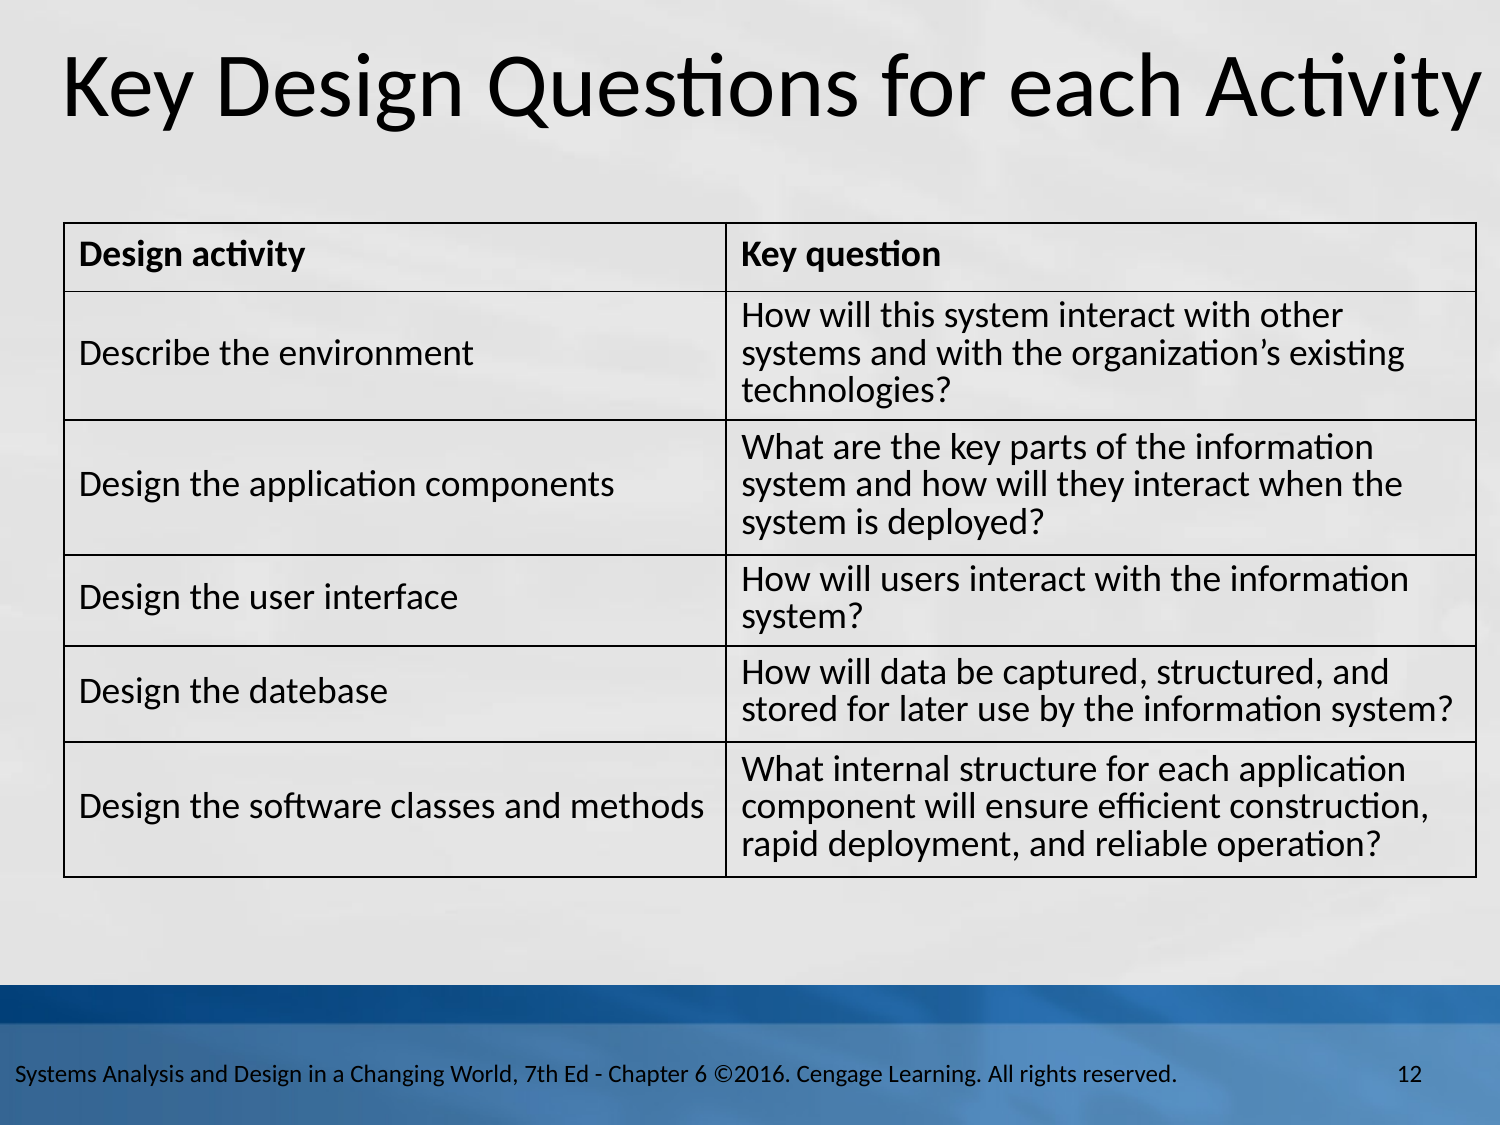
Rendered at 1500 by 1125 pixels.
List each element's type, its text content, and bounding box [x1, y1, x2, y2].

slide_number 12 [1299, 1042, 1438, 1103]
title Key Design Questions for each Activity [62, 37, 1488, 138]
table_cell How will this system interact with other systems and with the organization’s existing technologies? [727, 292, 1475, 419]
picture [0, 0, 1500, 1125]
table_cell Design the software classes and methods [65, 743, 725, 876]
table_cell Design the datebase [65, 647, 725, 741]
table_cell Design the user interface [65, 556, 725, 645]
footer Systems Analysis and Design in a Changing World, 7th Ed - Chapter 6 ©2016. Cengage Learning. All rights reserved. [0, 1042, 1213, 1103]
table_cell Describe the environment [65, 292, 725, 419]
table_cell What internal structure for each application component will ensure efficient construction, rapid deployment, and reliable operation? [727, 743, 1475, 876]
table_cell How will users interact with the information system? [727, 556, 1475, 645]
table_header Design activity [65, 224, 725, 291]
table_cell What are the key parts of the information system and how will they interact when the system is deployed? [727, 421, 1475, 554]
table_cell Design the application components [65, 421, 725, 554]
table_cell How will data be captured, structured, and stored for later use by the information system? [727, 647, 1475, 741]
table_header Key question [727, 224, 1475, 291]
